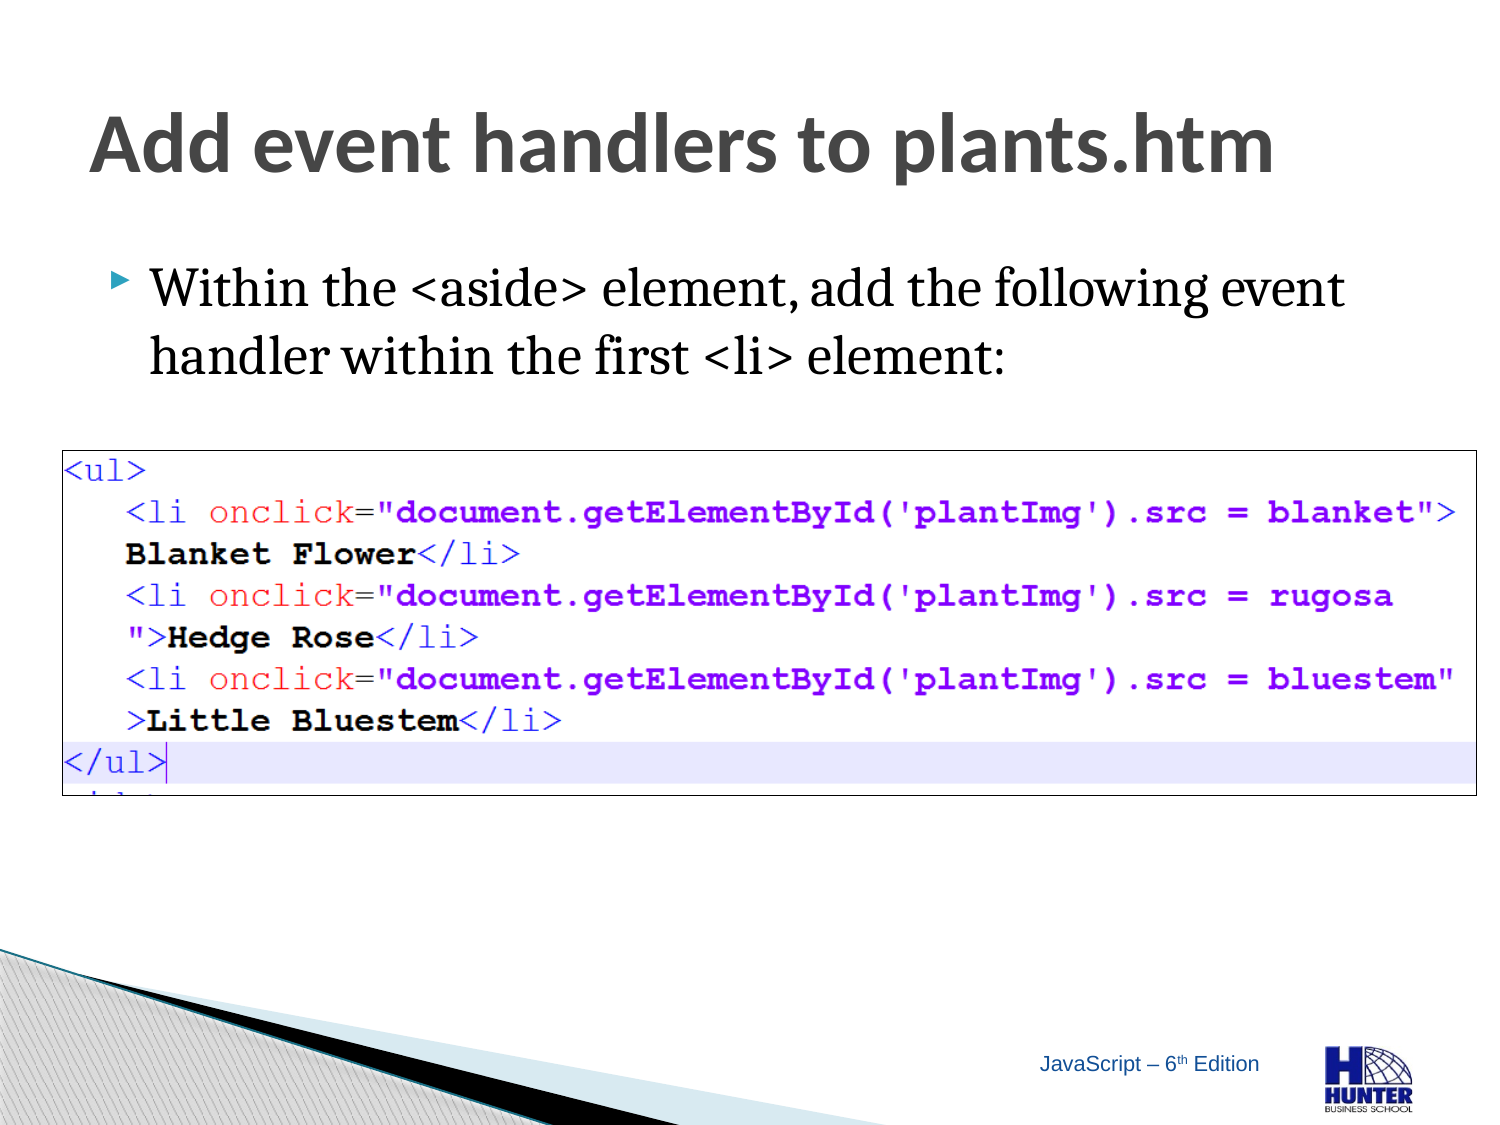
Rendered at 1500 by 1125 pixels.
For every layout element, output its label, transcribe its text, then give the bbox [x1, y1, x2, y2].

picture [62, 449, 1477, 797]
picture [1325, 1046, 1413, 1113]
list Within the <aside> element, add the following event handler within the first <li> element: [74, 242, 1426, 426]
title Add event handlers to plants.htm [75, 45, 1425, 233]
